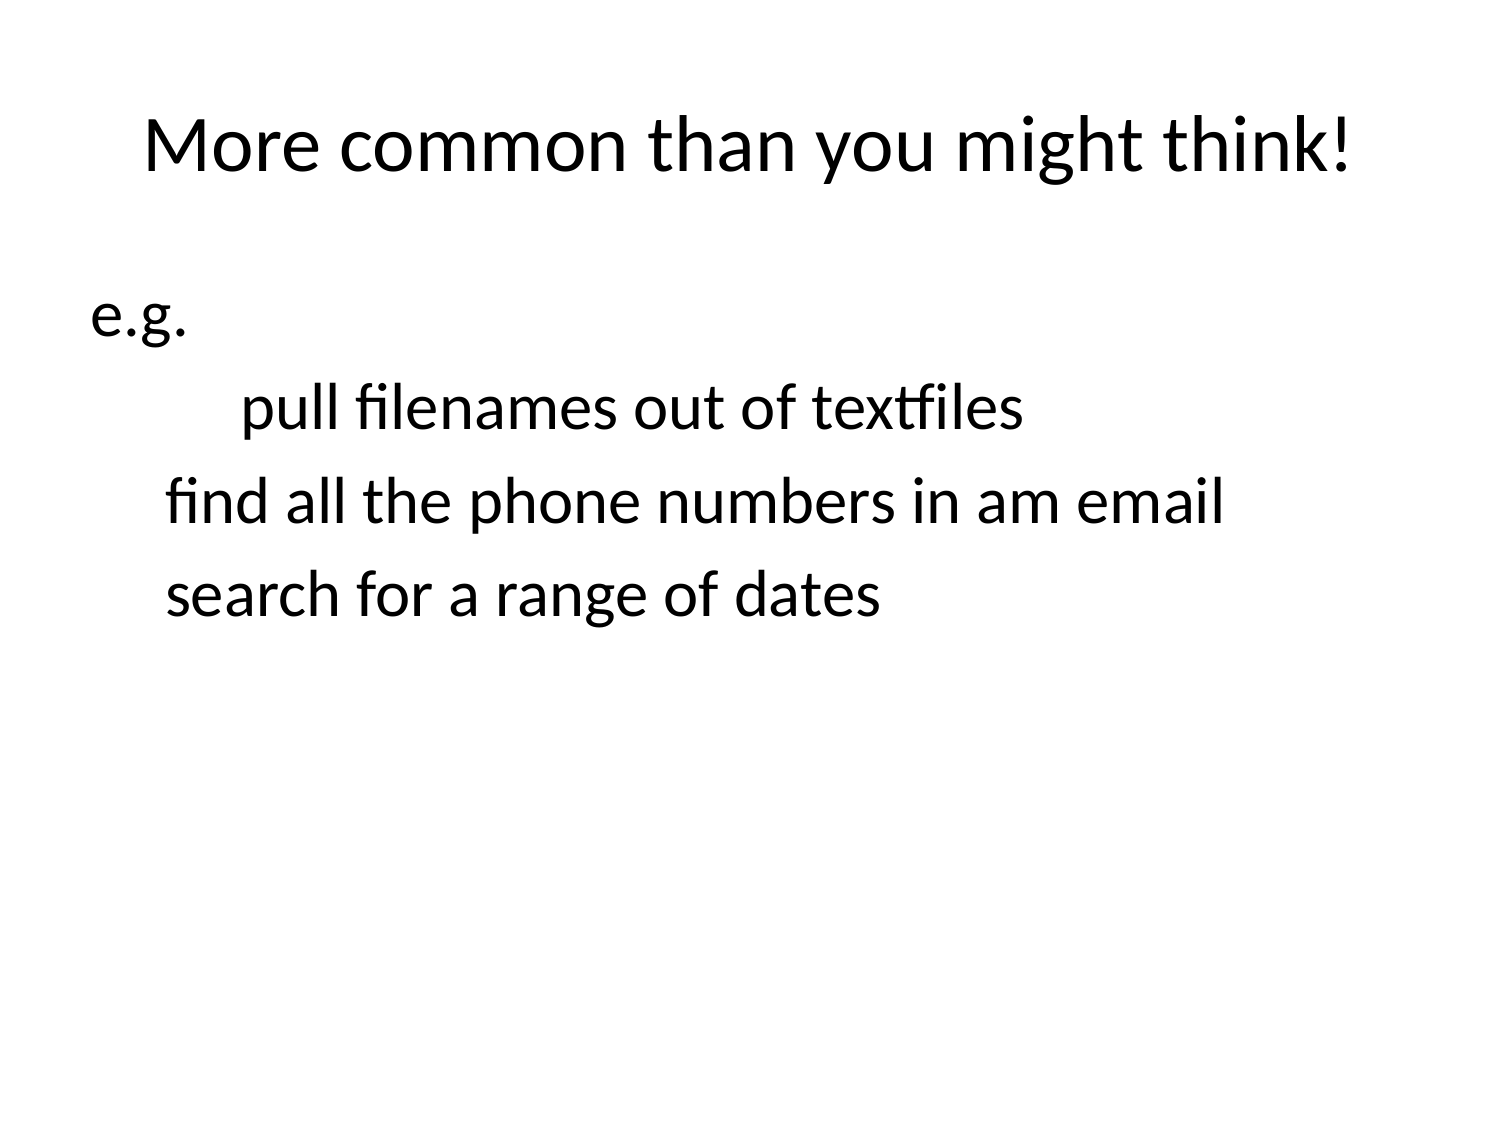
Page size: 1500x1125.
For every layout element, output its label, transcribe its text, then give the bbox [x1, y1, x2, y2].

title More common than you might think! [75, 45, 1425, 233]
list e.g. pull filenames out of textfiles find all the phone numbers in am email search for a range of dates [75, 262, 1425, 1005]
